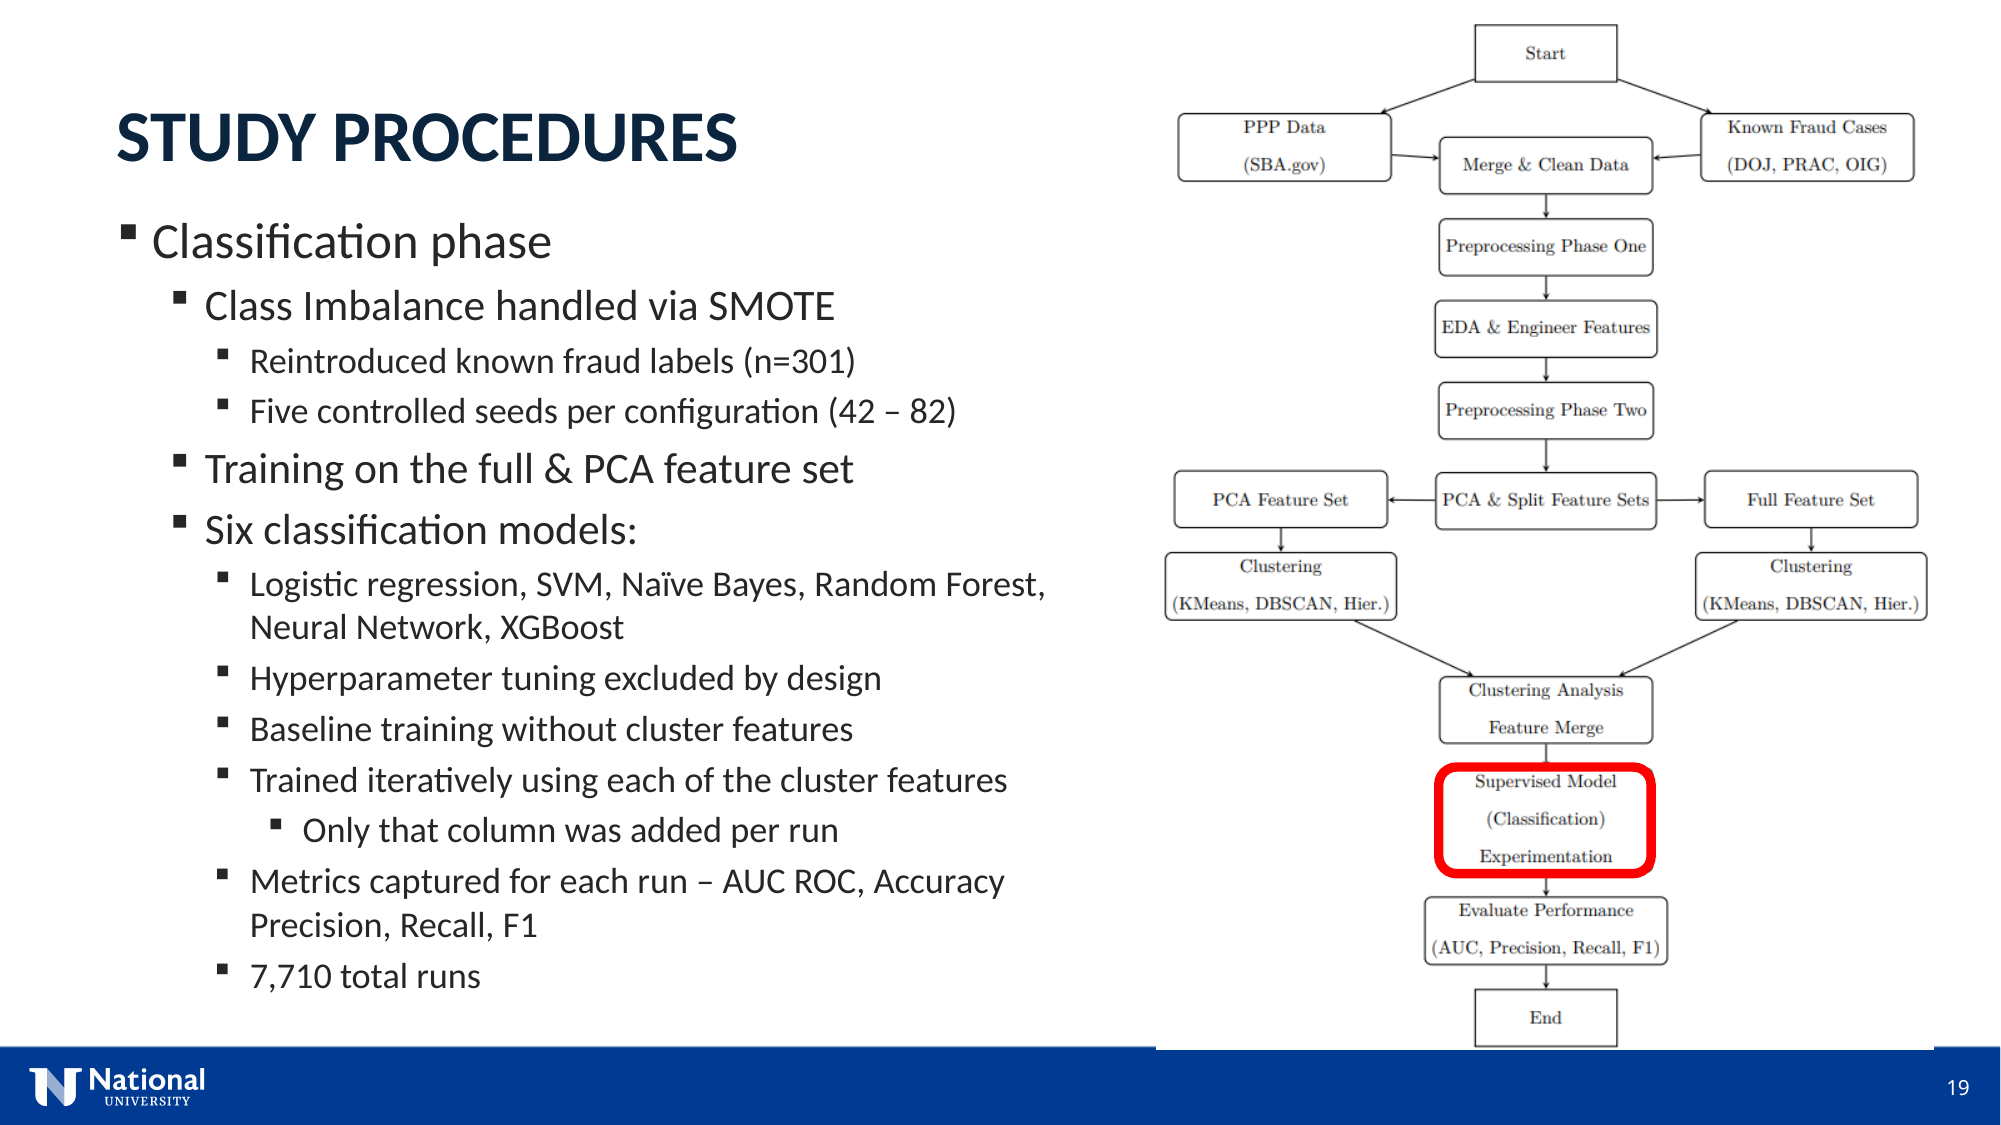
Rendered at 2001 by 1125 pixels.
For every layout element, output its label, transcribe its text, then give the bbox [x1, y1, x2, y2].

text_box STUDY PROCEDURES [101, 80, 1156, 184]
picture [0, 0, 2001, 1125]
text_box Classification phase Class Imbalance handled via SMOTE Reintroduced known fraud labels (n=301) Five controlled seeds per configuration (42 – 82) Training on the full & PCA feature set Six classification models: Logistic regression, SVM, Naïve Bayes, Random Forest, Neural Network, XGBoost Hyperparameter tuning excluded by design Baseline training without cluster features Trained iteratively using each of the cluster features Only that column was added per run Metrics captured for each run – AUC ROC, Accuracy Precision, Recall, F1 7,710 total runs [101, 200, 1156, 1004]
